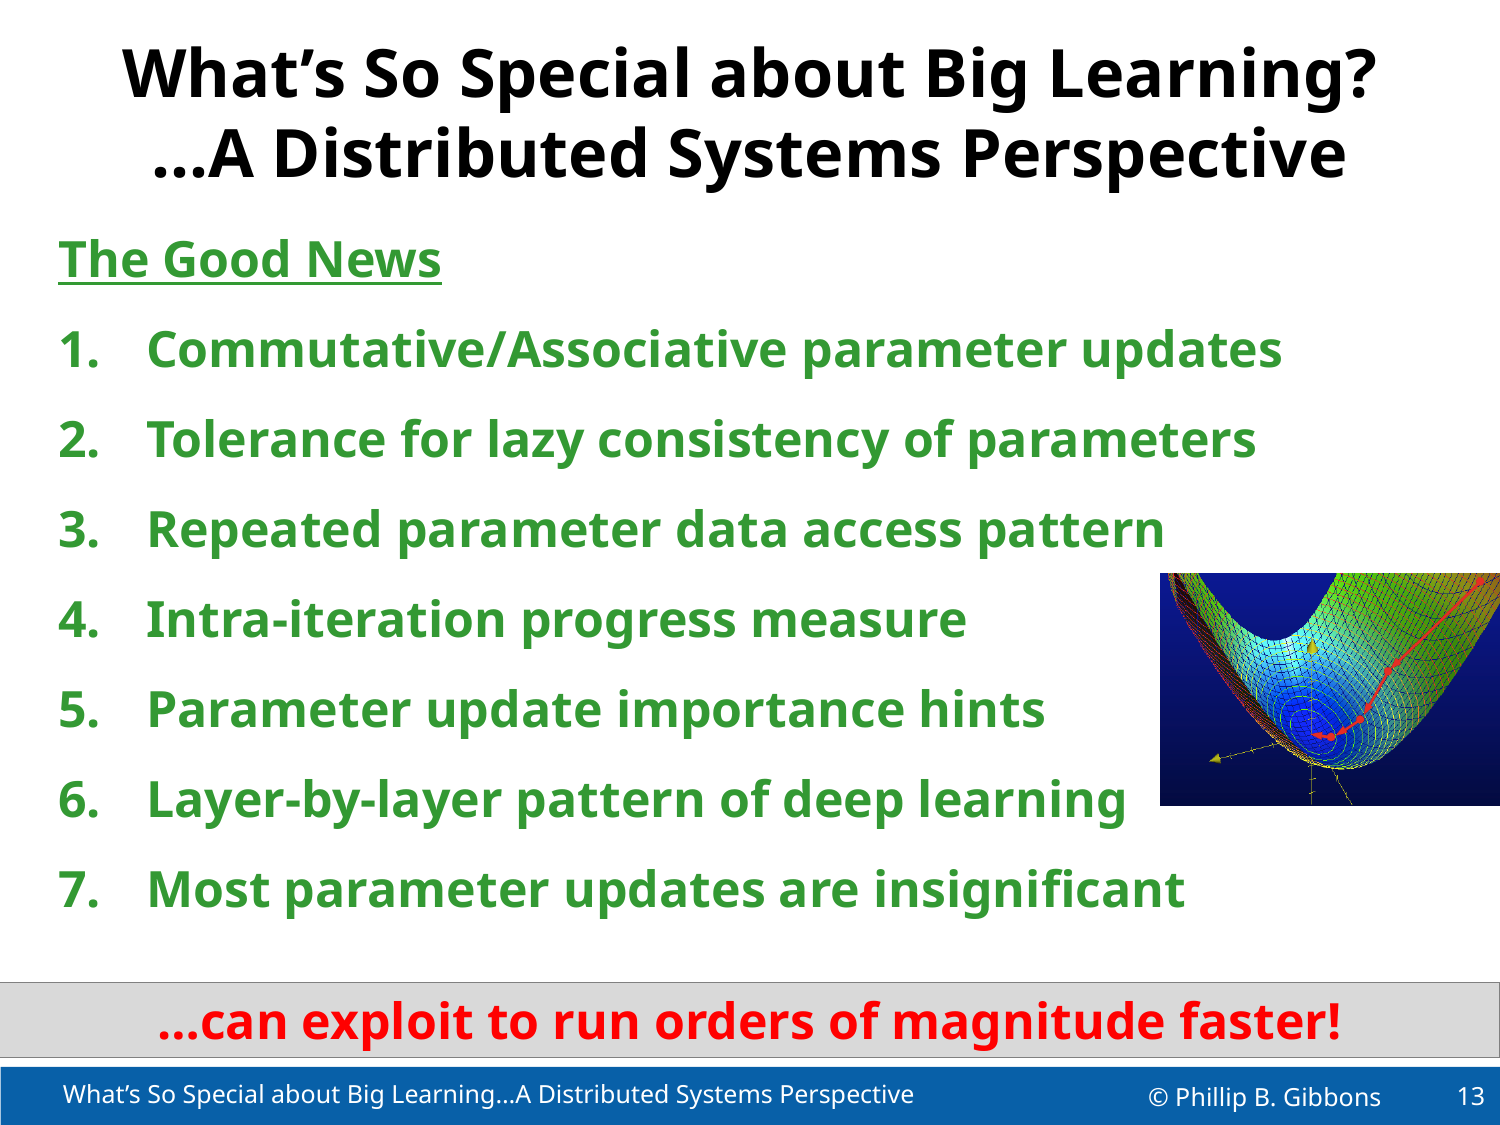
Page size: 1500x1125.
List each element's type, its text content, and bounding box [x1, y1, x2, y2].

list The Good News Commutative/Associative parameter updates Tolerance for lazy consistency of parameters Repeated parameter data access pattern Intra-iteration progress measure Parameter update importance hints Layer-by-layer pattern of deep learning Most parameter updates are insignificant [58, 1058, 1500, 1114]
picture [1159, 573, 1500, 807]
list The Good News Commutative/Associative parameter updates Tolerance for lazy consistency of parameters Repeated parameter data access pattern Intra-iteration progress measure Parameter update importance hints Layer-by-layer pattern of deep learning Most parameter updates are insignificant [58, 227, 1500, 982]
text_box …can exploit to run orders of magnitude faster! [0, 982, 1500, 1058]
title What’s So Special about Big Learning? …A Distributed Systems Perspective [0, 30, 1500, 177]
